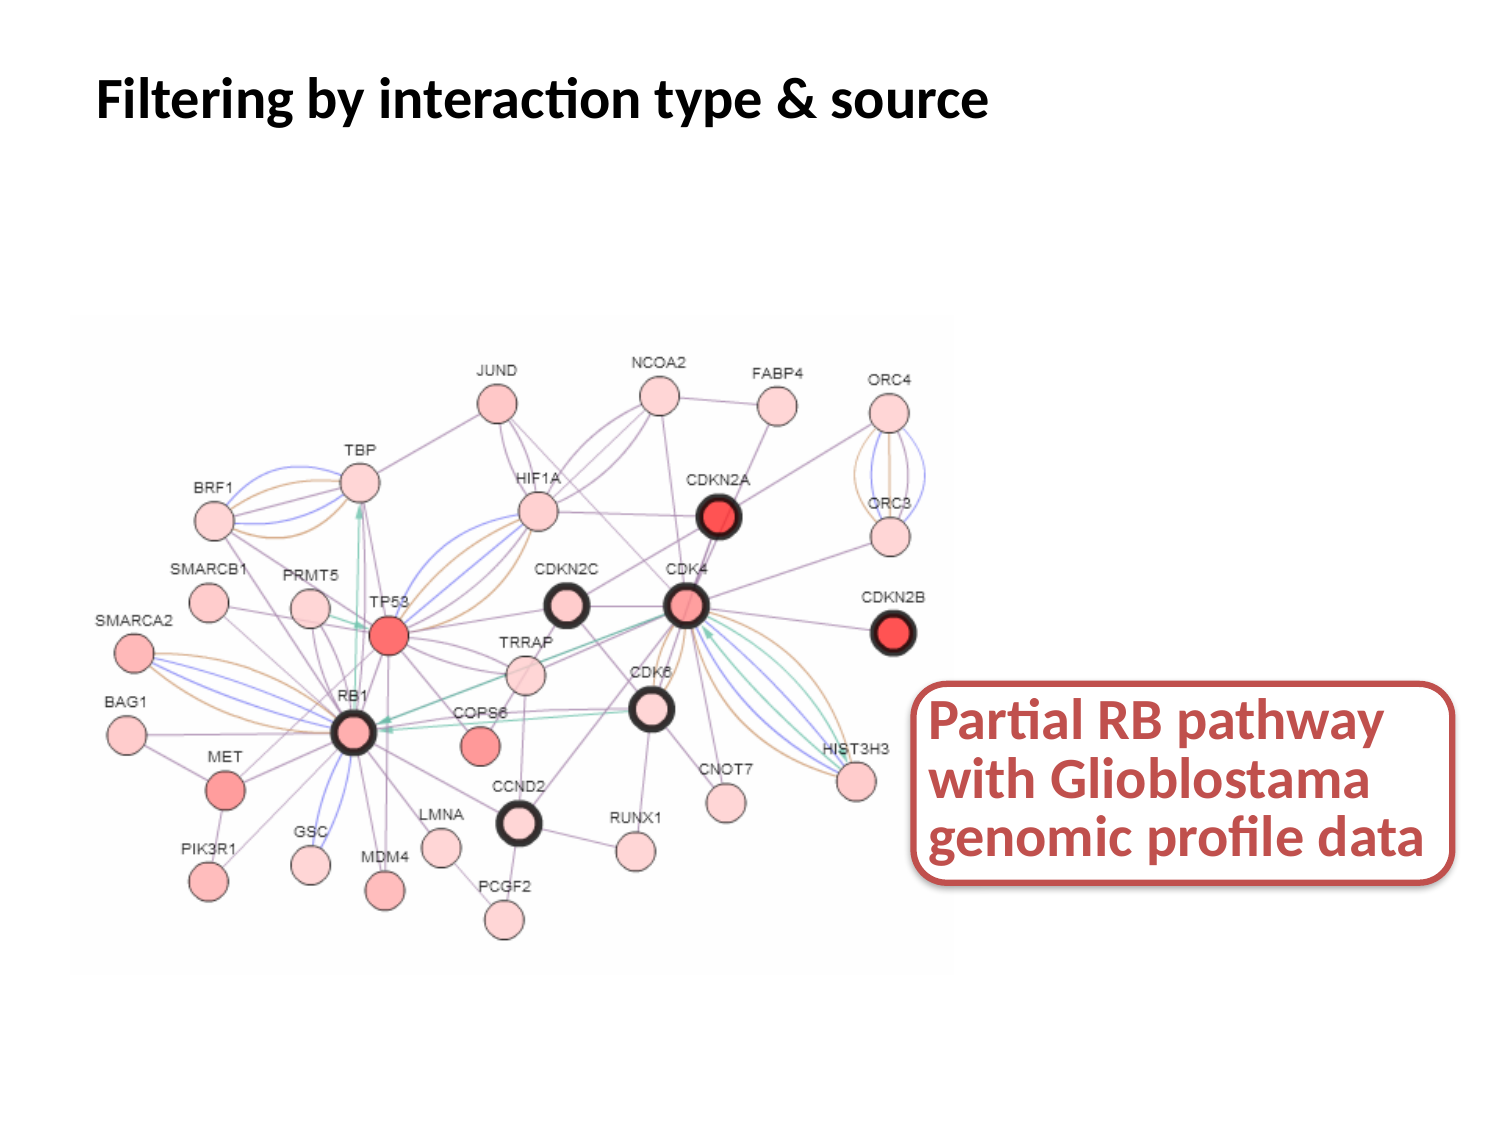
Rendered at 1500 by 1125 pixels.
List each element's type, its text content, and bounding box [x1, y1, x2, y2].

text_box Filtering by interaction type & source [81, 52, 1006, 138]
text_box [957, 876, 1441, 884]
picture [70, 315, 954, 976]
text_box Partial RB pathway with Glioblostama genomic profile data [957, 685, 1454, 876]
